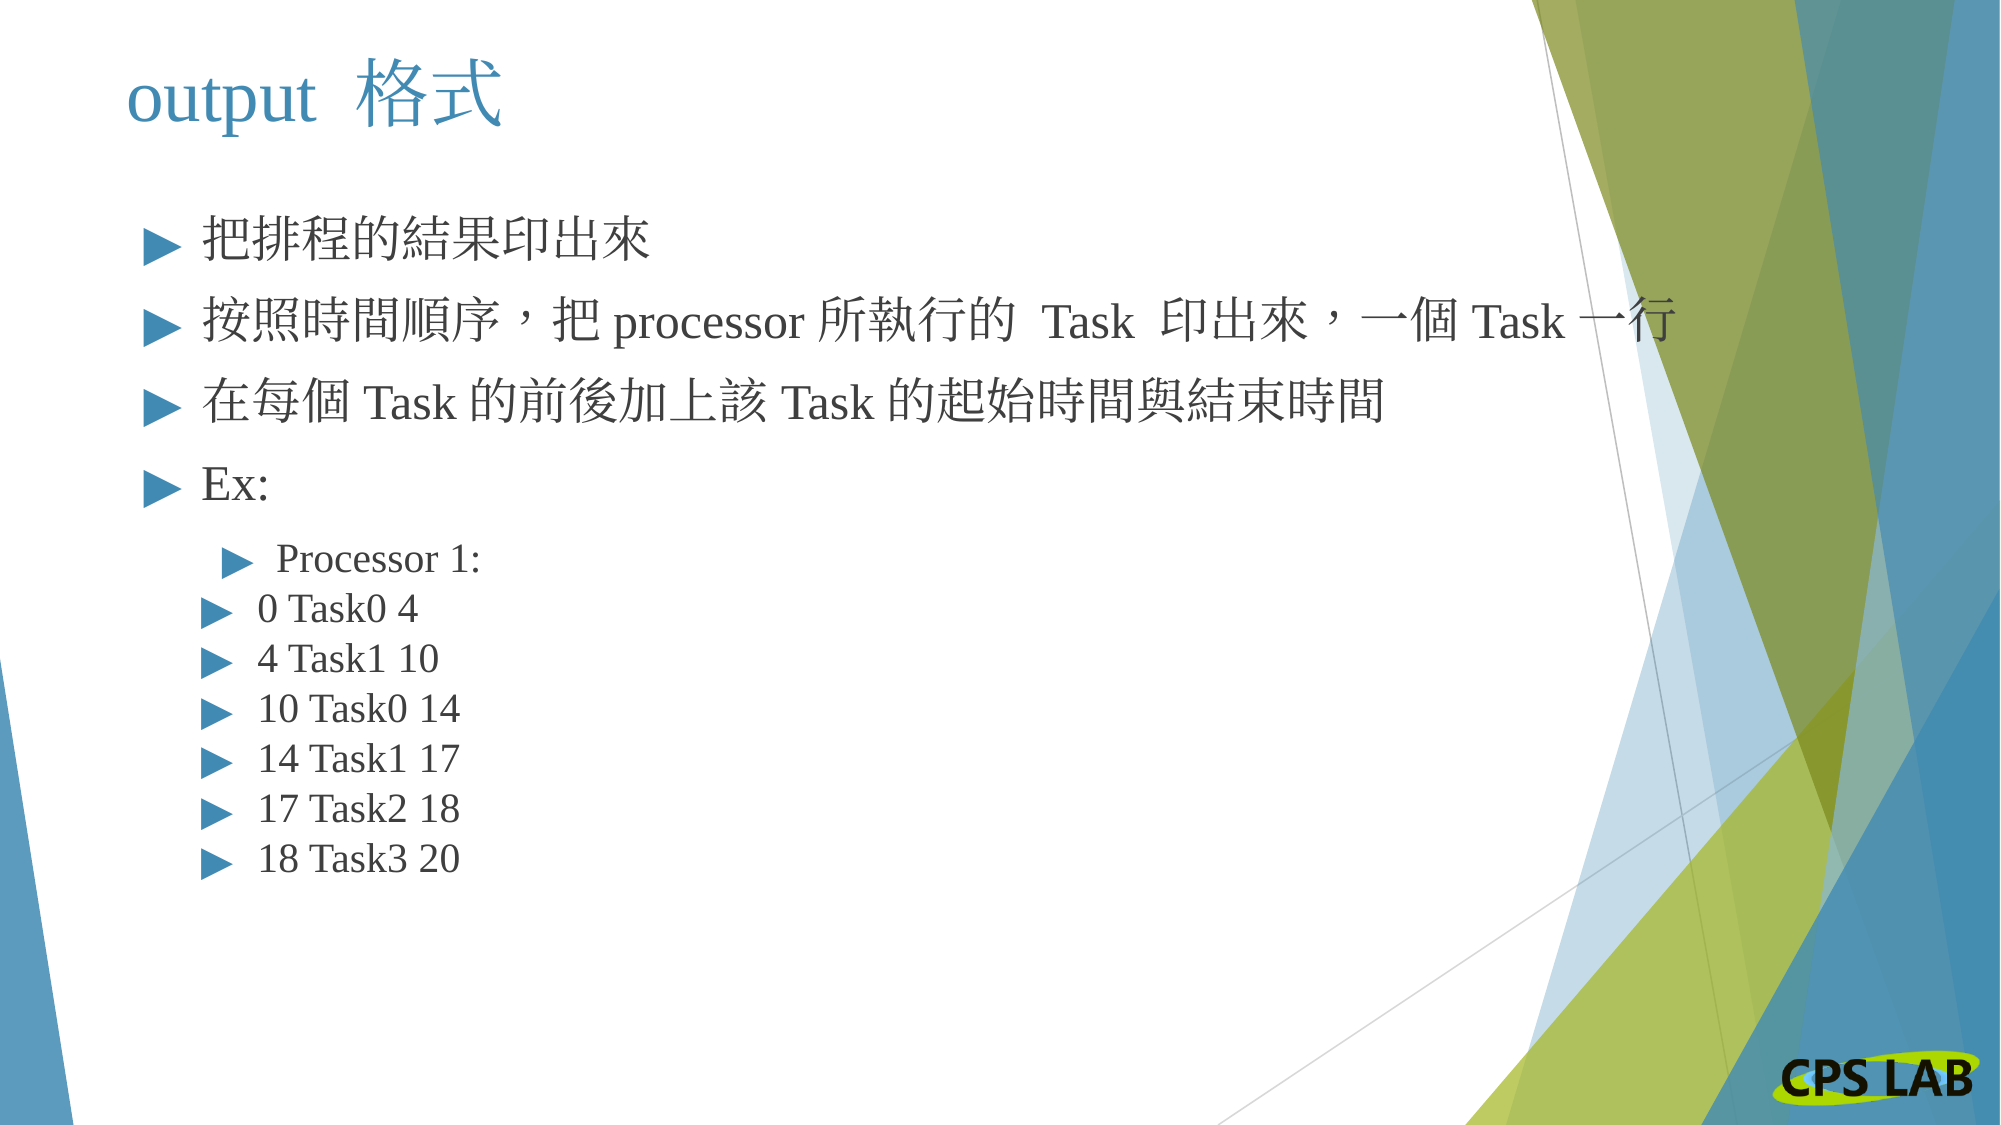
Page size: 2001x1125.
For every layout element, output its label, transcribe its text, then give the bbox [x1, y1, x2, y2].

list 把排程的結果印出來 按照時間順序，把processor所執行的 Task 印出來，一個Task一行 在每個Task的前後加上該Task的起始時間與結束時間 Ex: Processor 1: 0 Task0 4 4 Task1 10 10 Task0 14 14 Task1 17 17 Task2 18 18 Task3 20 [111, 200, 1773, 1013]
picture [1772, 1050, 1980, 1106]
title output 格式 [111, 38, 1773, 166]
